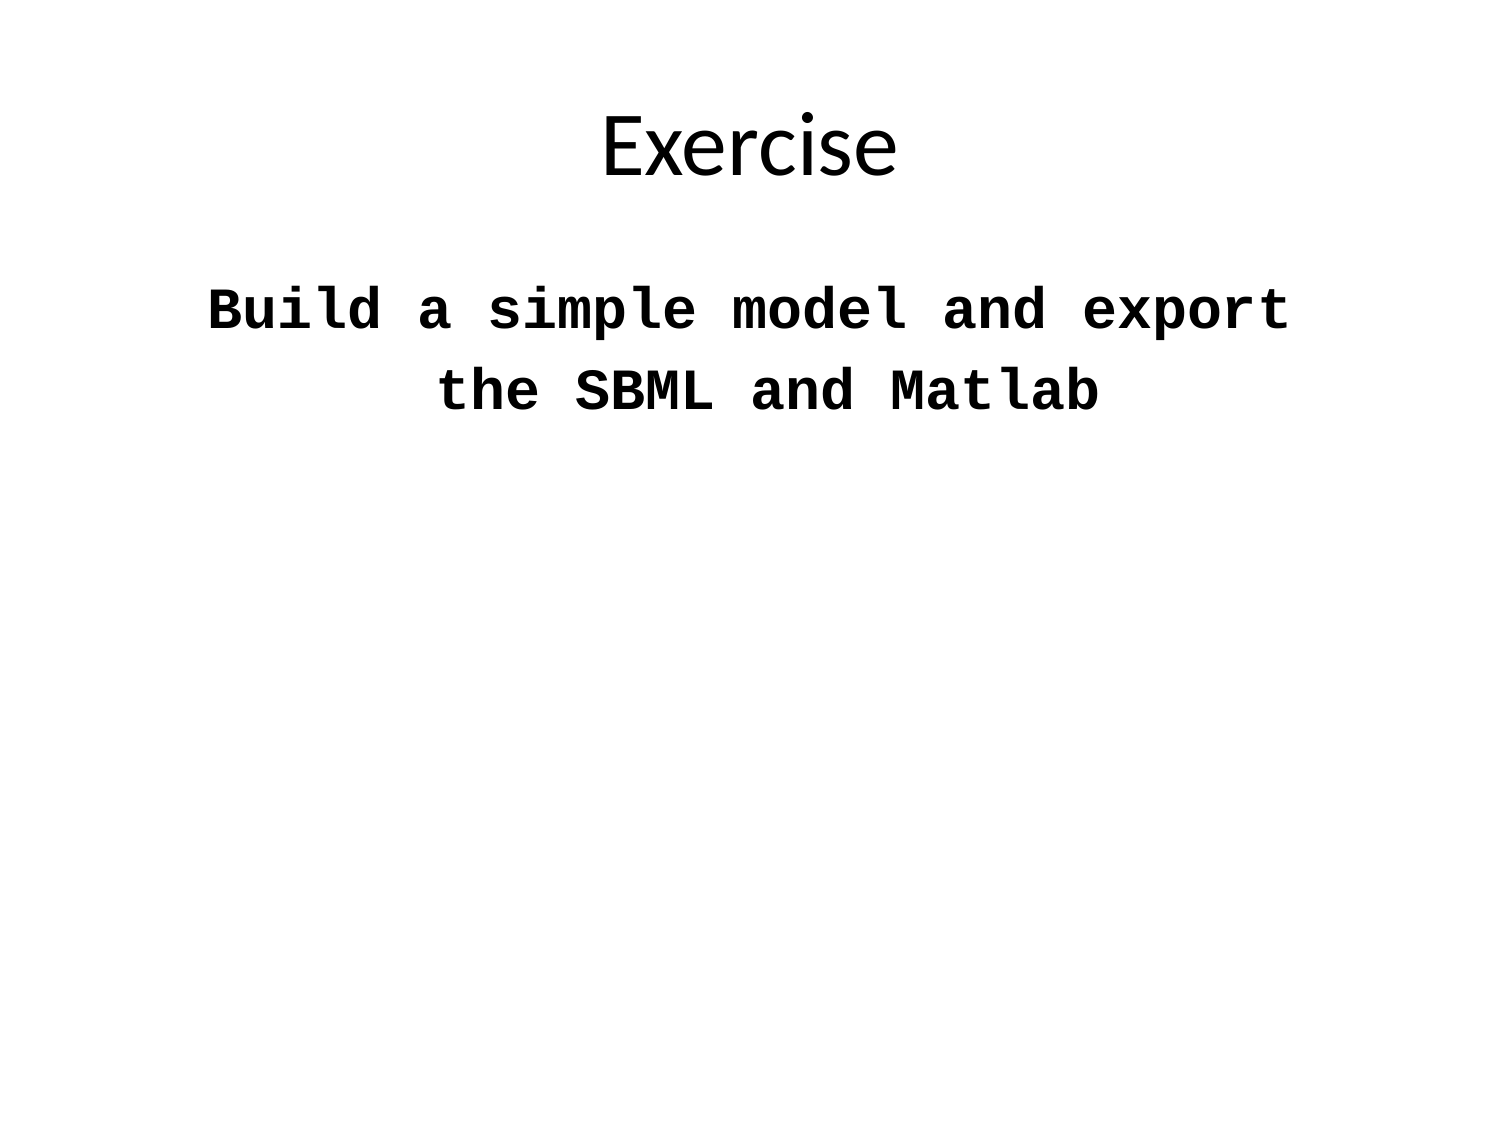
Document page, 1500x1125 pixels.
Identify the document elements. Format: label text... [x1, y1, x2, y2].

title Exercise [75, 45, 1425, 233]
list Build a simple model and export the SBML and Matlab [75, 262, 1425, 1005]
